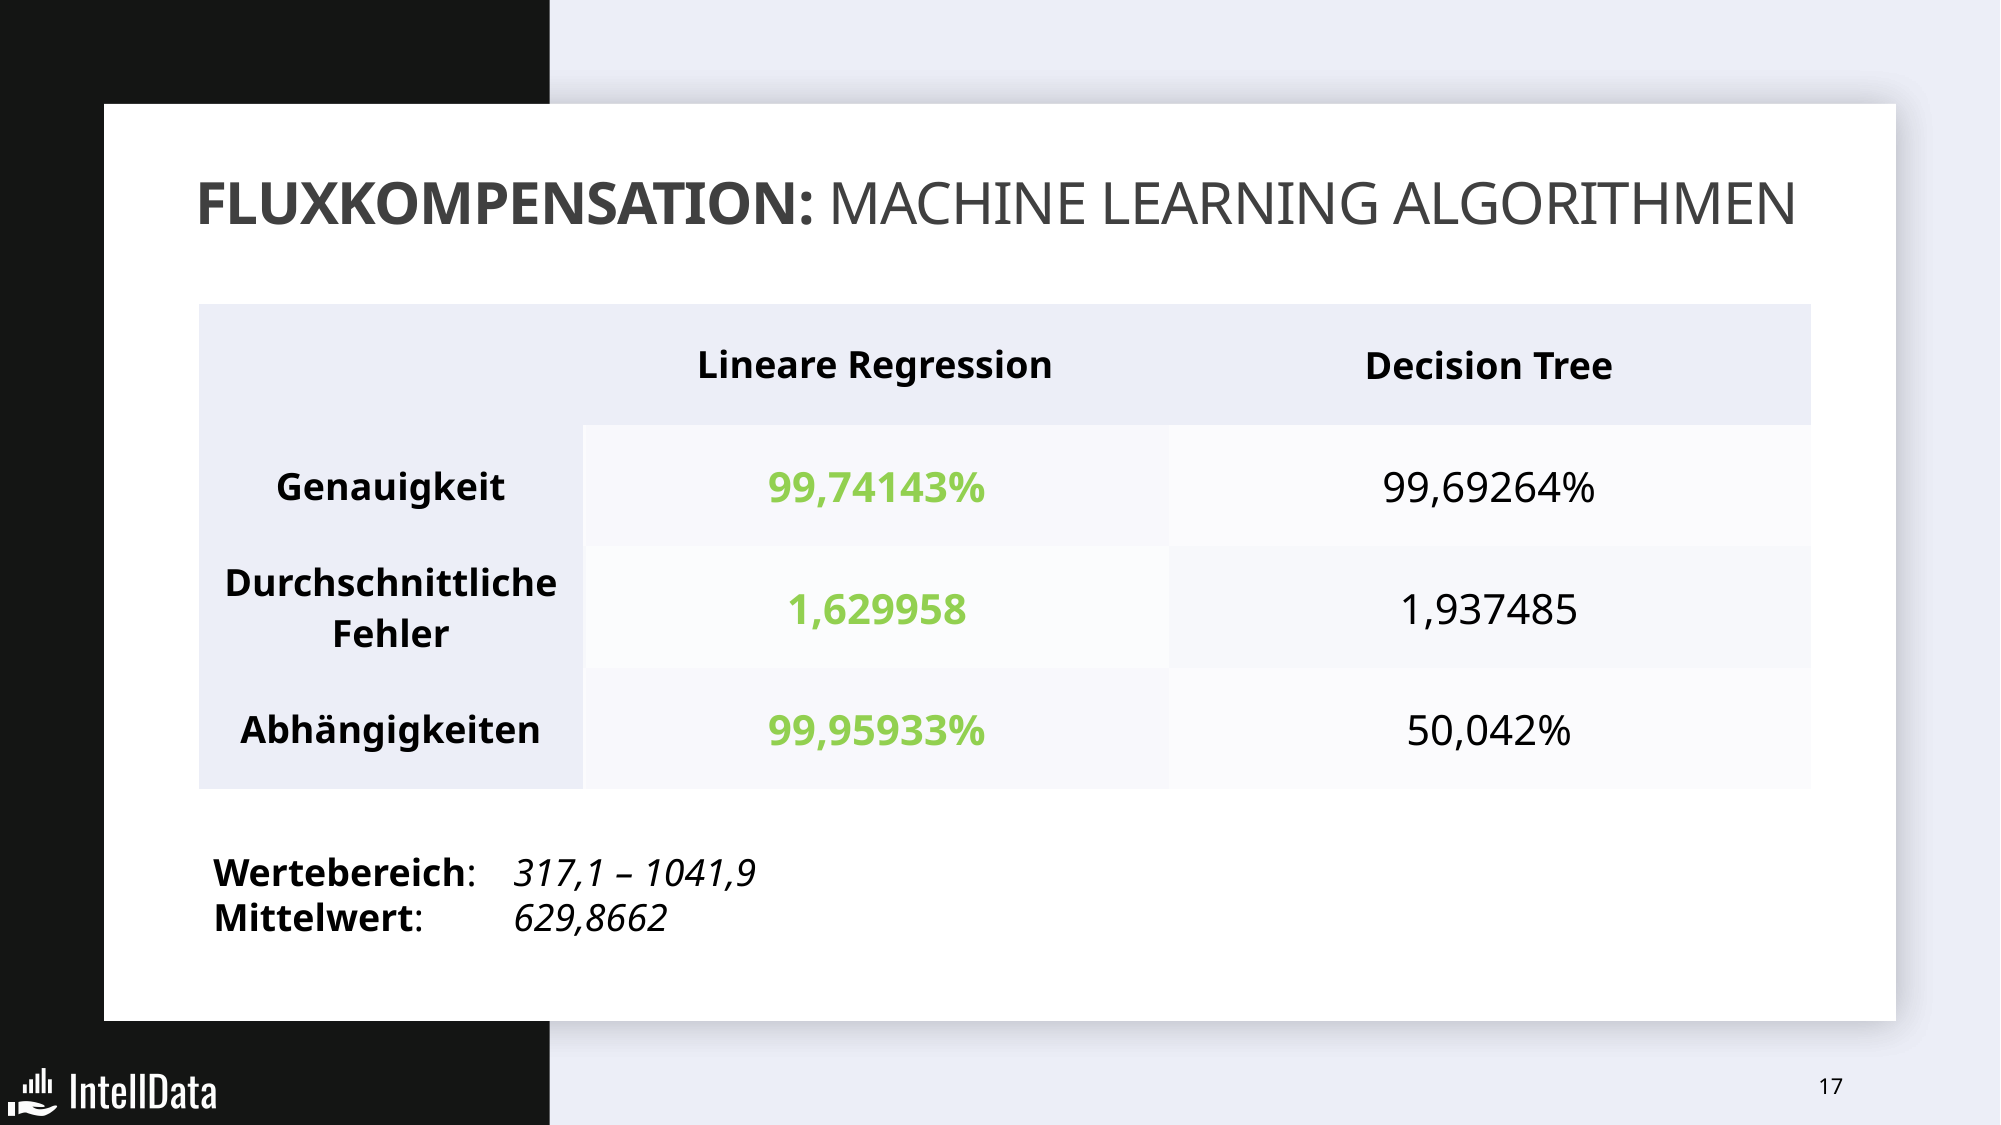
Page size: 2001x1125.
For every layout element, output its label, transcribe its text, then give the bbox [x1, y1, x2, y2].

table_cell 1,937485 [1169, 546, 1811, 668]
text_box Wertebereich: 317,1 – 1041,9 Mittelwert: 629,8662 [198, 841, 847, 947]
table_cell Durchschnittliche Fehler [199, 546, 583, 668]
table_cell Abhängigkeiten [199, 668, 583, 789]
table_cell 99,69264% [1169, 425, 1811, 546]
table_header Decision Tree [1167, 304, 1811, 425]
slide_number 17 [1803, 1057, 1932, 1118]
table_cell 50,042% [1169, 668, 1811, 789]
table_header [199, 304, 583, 425]
picture [8, 1059, 216, 1123]
table_cell 99,95933% [586, 668, 1169, 789]
table_cell 1,629958 [586, 546, 1169, 668]
table_header 99,74143% [586, 425, 1169, 546]
table_cell Genauigkeit [199, 425, 583, 546]
title Fluxkompensation: Machine Learning Algorithmen [180, 154, 1830, 251]
table_header Lineare Regression [583, 304, 1167, 425]
